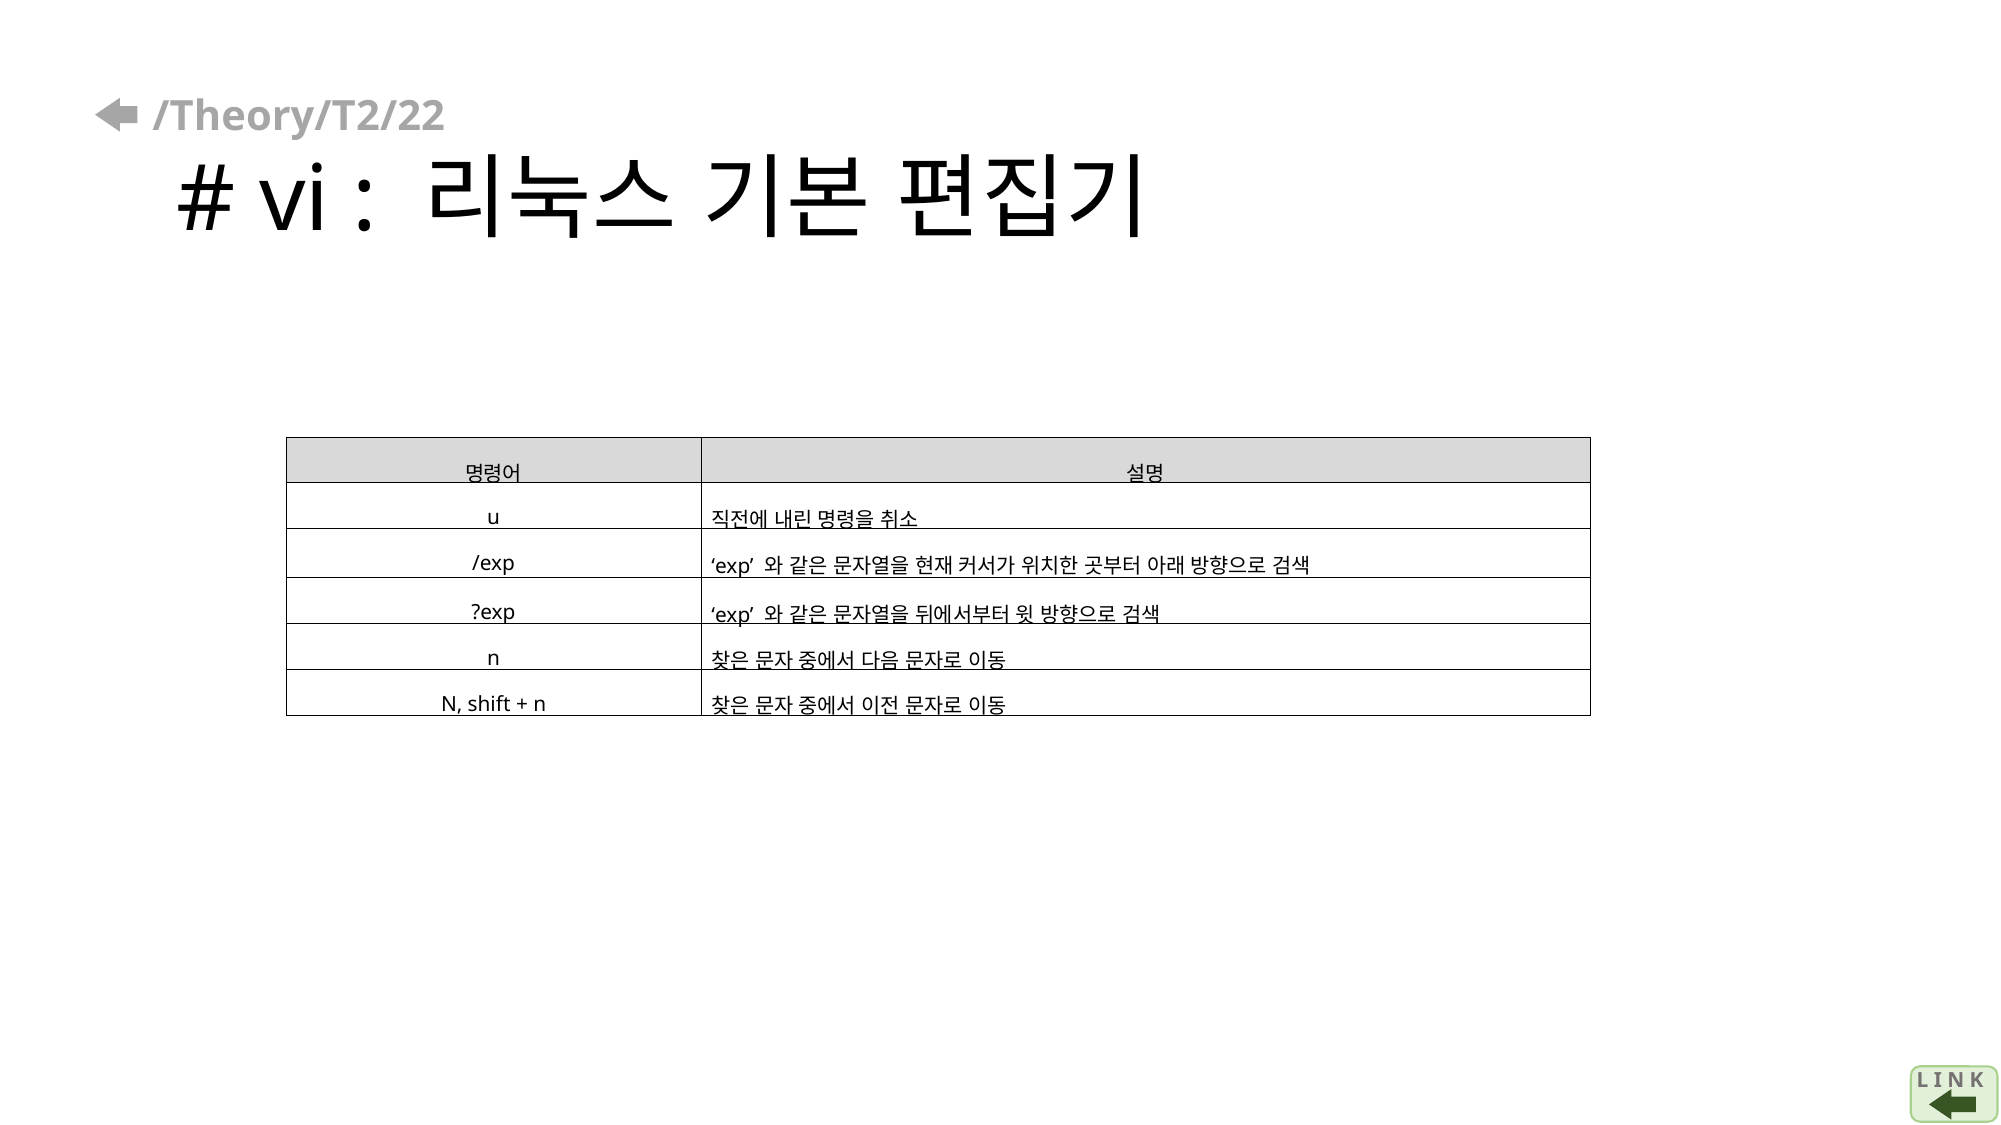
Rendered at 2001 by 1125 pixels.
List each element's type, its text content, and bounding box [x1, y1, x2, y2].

text_box [93, 95, 139, 134]
table_cell ‘exp’ 와 같은 문자열을 현재 커서가 위치한 곳부터 아래 방향으로 검색 [702, 529, 1590, 577]
table_cell N, shift + n [287, 670, 701, 715]
table_cell 찾은 문자 중에서 이전 문자로 이동 [702, 670, 1590, 715]
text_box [1901, 1059, 2000, 1125]
table_cell ‘exp’ 와 같은 문자열을 뒤에서부터 윗 방향으로 검색 [702, 578, 1590, 623]
table_header 명령어 [287, 438, 701, 482]
table_cell 직전에 내린 명령을 취소 [702, 483, 1590, 528]
table_header 설명 [702, 438, 1590, 482]
table_cell n [287, 624, 701, 669]
title /Theory/T2/22 # vi : 리눅스 기본 편집기 [137, 59, 1863, 278]
table_cell 찾은 문자 중에서 다음 문자로 이동 [702, 624, 1590, 669]
table_cell ?exp [287, 578, 701, 623]
table_cell /exp [287, 529, 701, 577]
table_cell u [287, 483, 701, 528]
